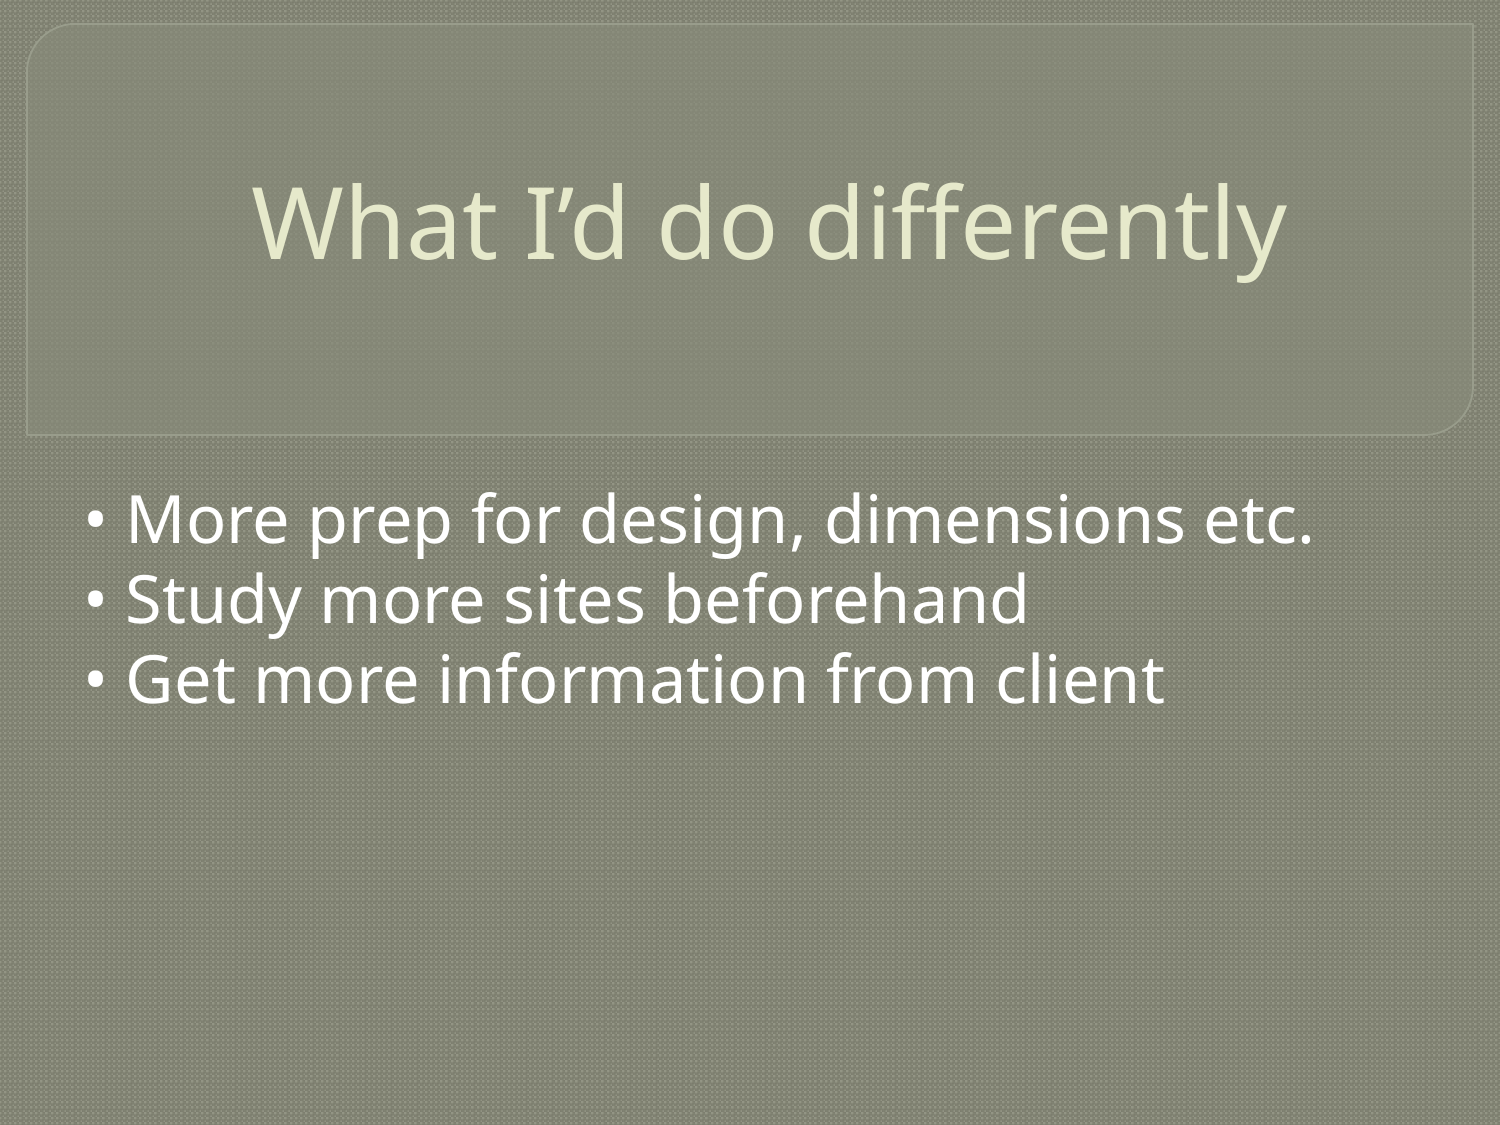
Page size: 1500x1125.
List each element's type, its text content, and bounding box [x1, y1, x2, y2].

title What I’d do differently [76, 62, 1494, 287]
subtitle • More prep for design, dimensions etc. • Study more sites beforehand • Get more information from client [76, 469, 1424, 1052]
